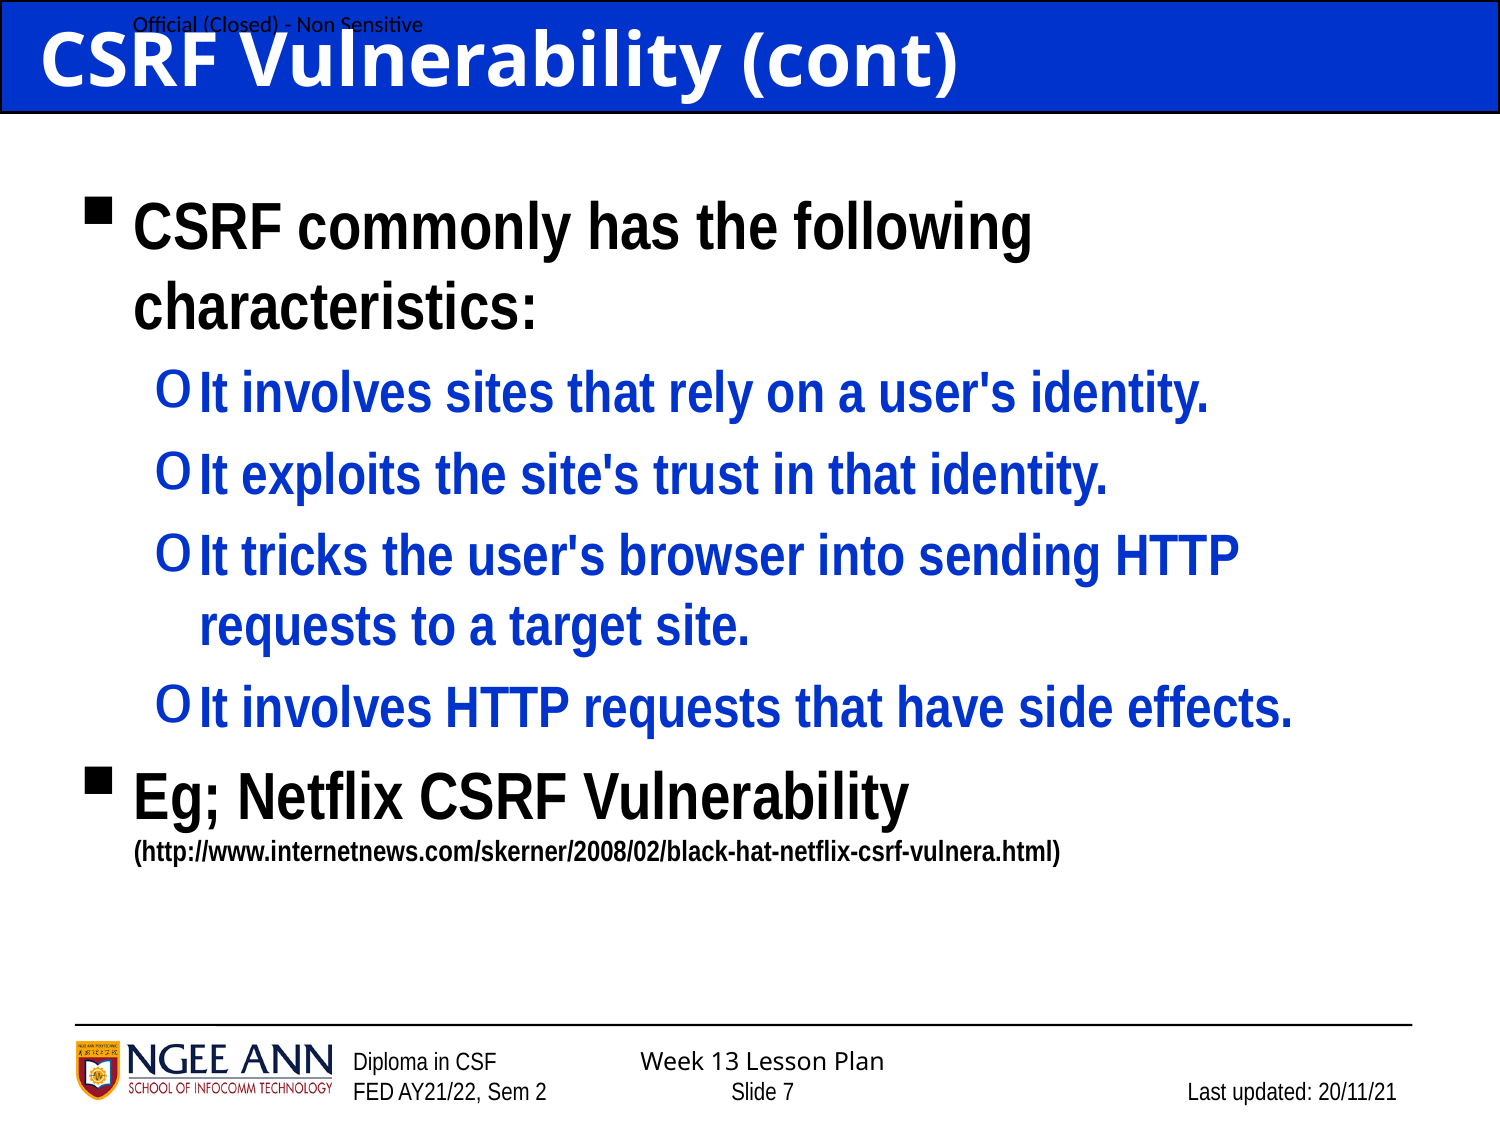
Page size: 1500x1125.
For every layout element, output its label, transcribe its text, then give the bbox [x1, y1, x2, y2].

picture [76, 1041, 332, 1100]
title CSRF Vulnerability (cont) [23, 0, 1500, 115]
list CSRF commonly has the following characteristics: It involves sites that rely on a user's identity. It exploits the site's trust in that identity. It tricks the user's browser into sending HTTP requests to a target site. It involves HTTP requests that have side effects. Eg; Netflix CSRF Vulnerability (http://www.internetnews.com/skerner/2008/02/black-hat-netflix-csrf-vulnera.html) [62, 174, 1400, 988]
